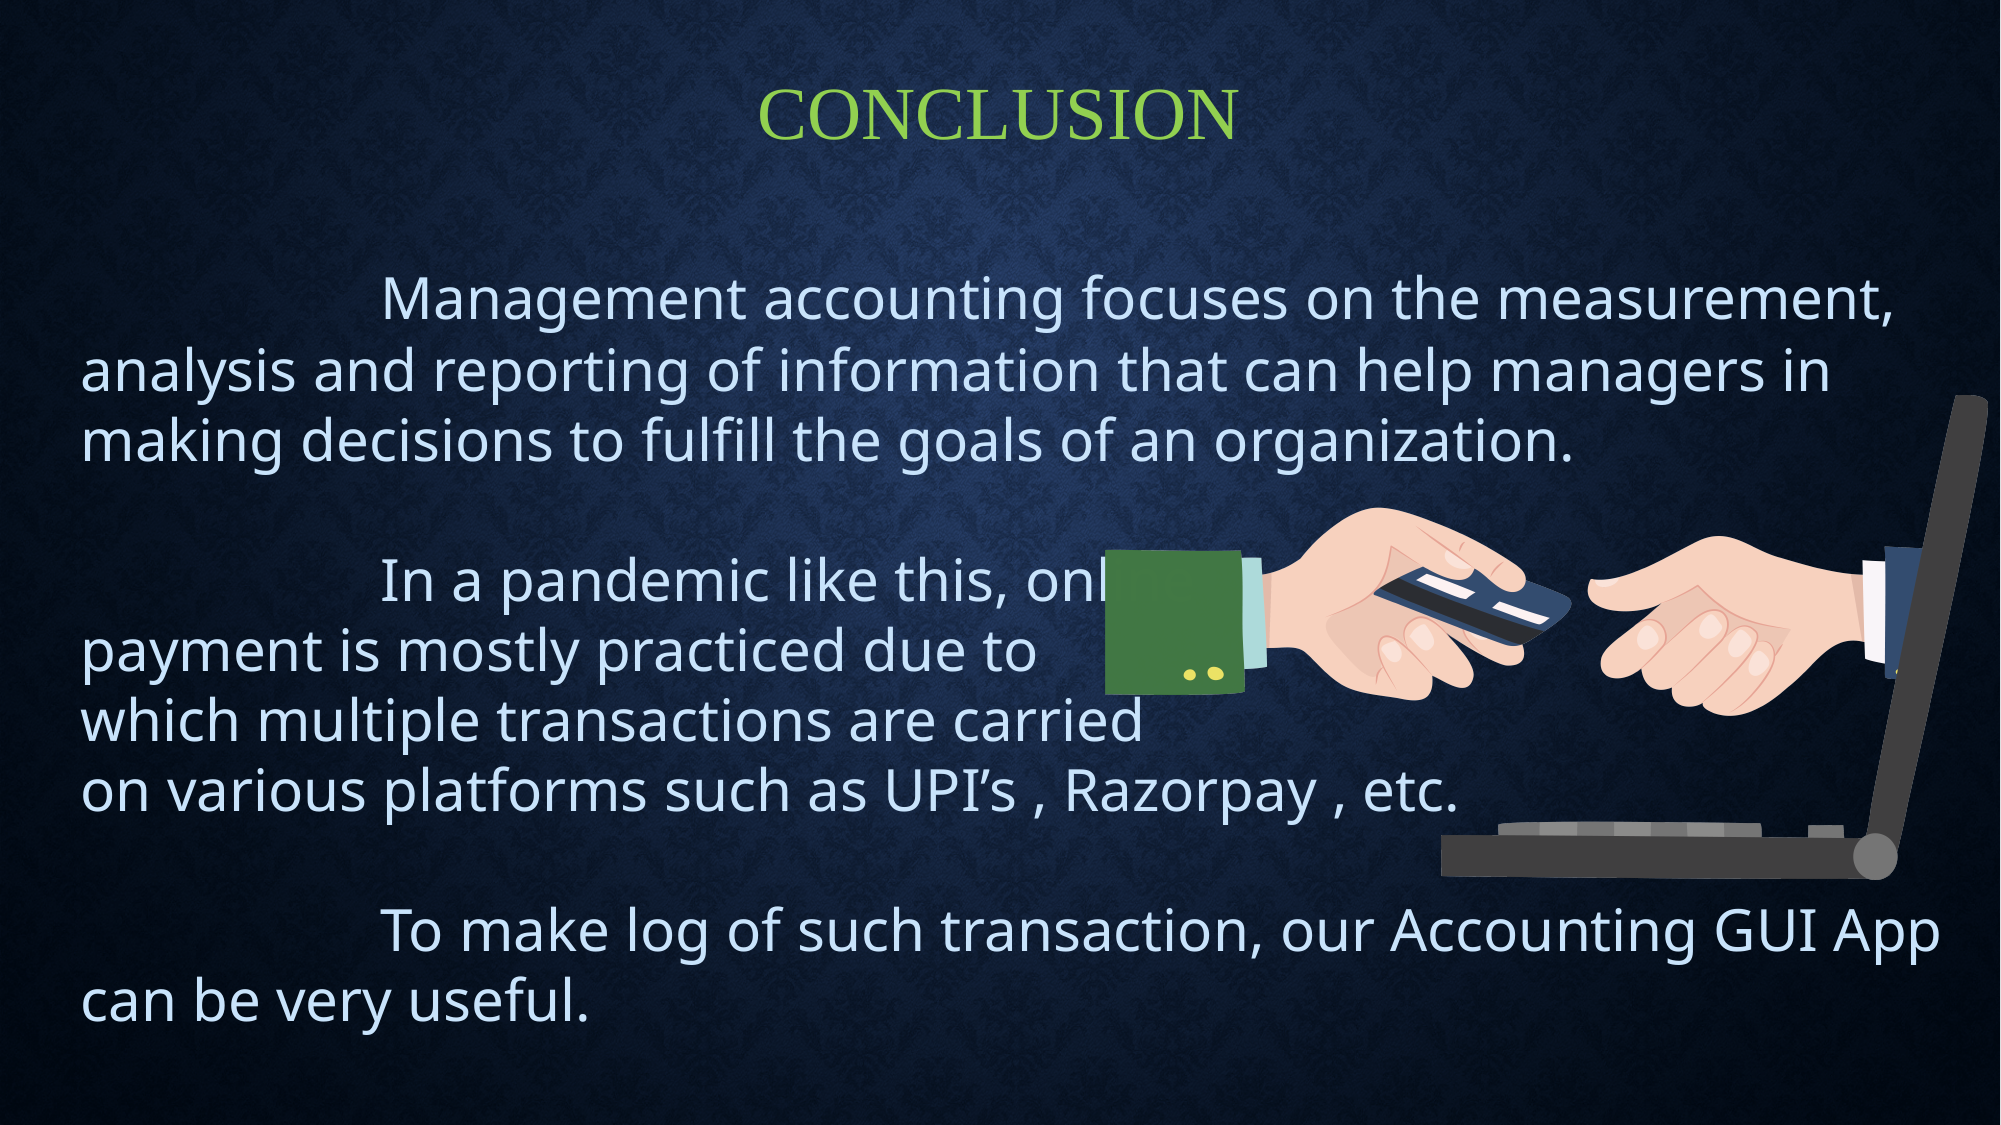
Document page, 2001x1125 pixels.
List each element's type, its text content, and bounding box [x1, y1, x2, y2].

picture [1105, 394, 1989, 880]
text_box Management accounting focuses on the measurement, analysis and reporting of information that can help managers in making decisions to fulfill the goals of an organization. In a pandemic like this, online payment is mostly practiced due to which multiple transactions are carried on various platforms such as UPI’s , Razorpay , etc. To make log of such transaction, our Accounting GUI App can be very useful. [65, 245, 2000, 1041]
text_box CONCLUSION [592, 81, 1408, 162]
